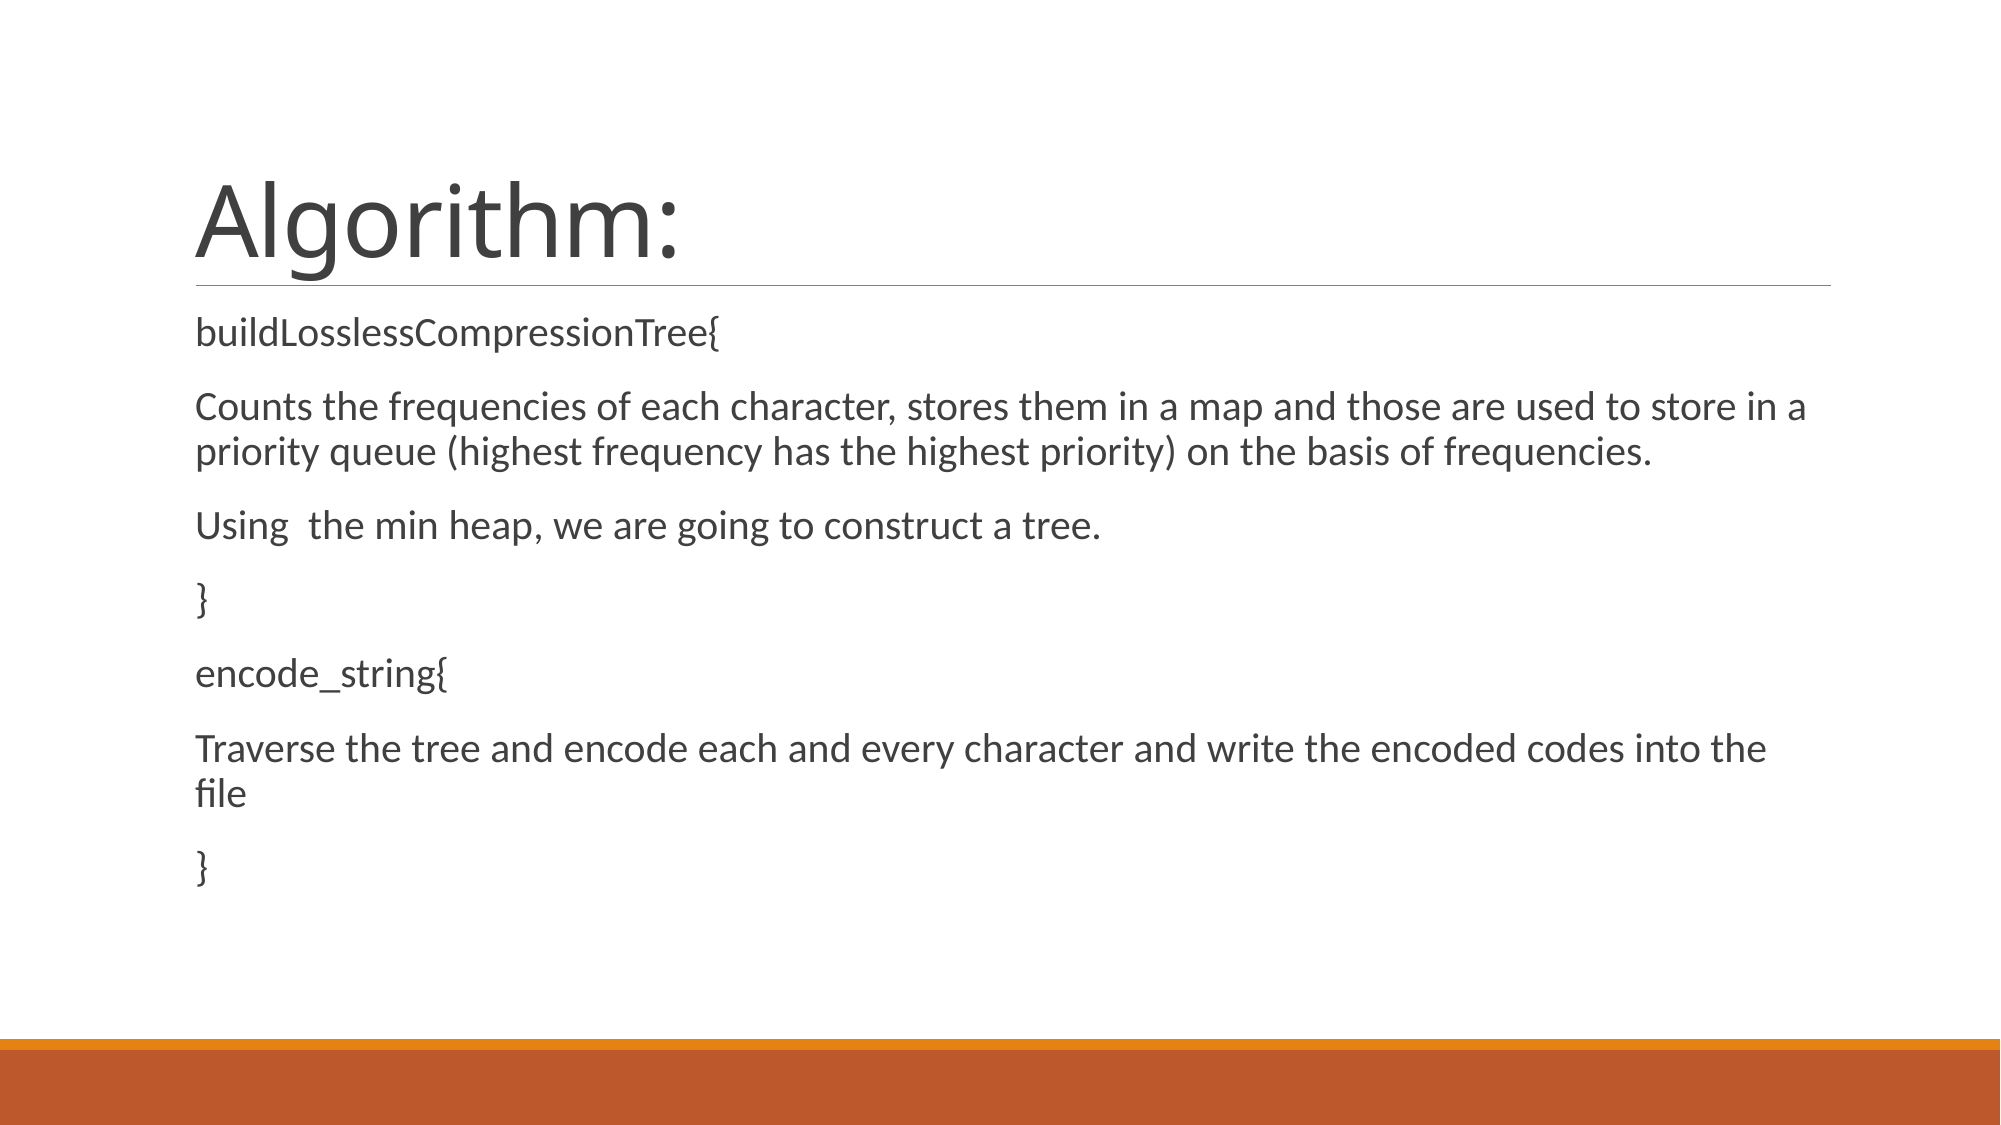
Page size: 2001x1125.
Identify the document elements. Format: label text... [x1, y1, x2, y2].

title Algorithm: [180, 47, 1830, 285]
list buildLosslessCompressionTree{ Counts the frequencies of each character, stores them in a map and those are used to store in a priority queue (highest frequency has the highest priority) on the basis of frequencies. Using the min heap, we are going to construct a tree. } encode_string{ Traverse the tree and encode each and every character and write the encoded codes into the file } [180, 302, 1830, 963]
